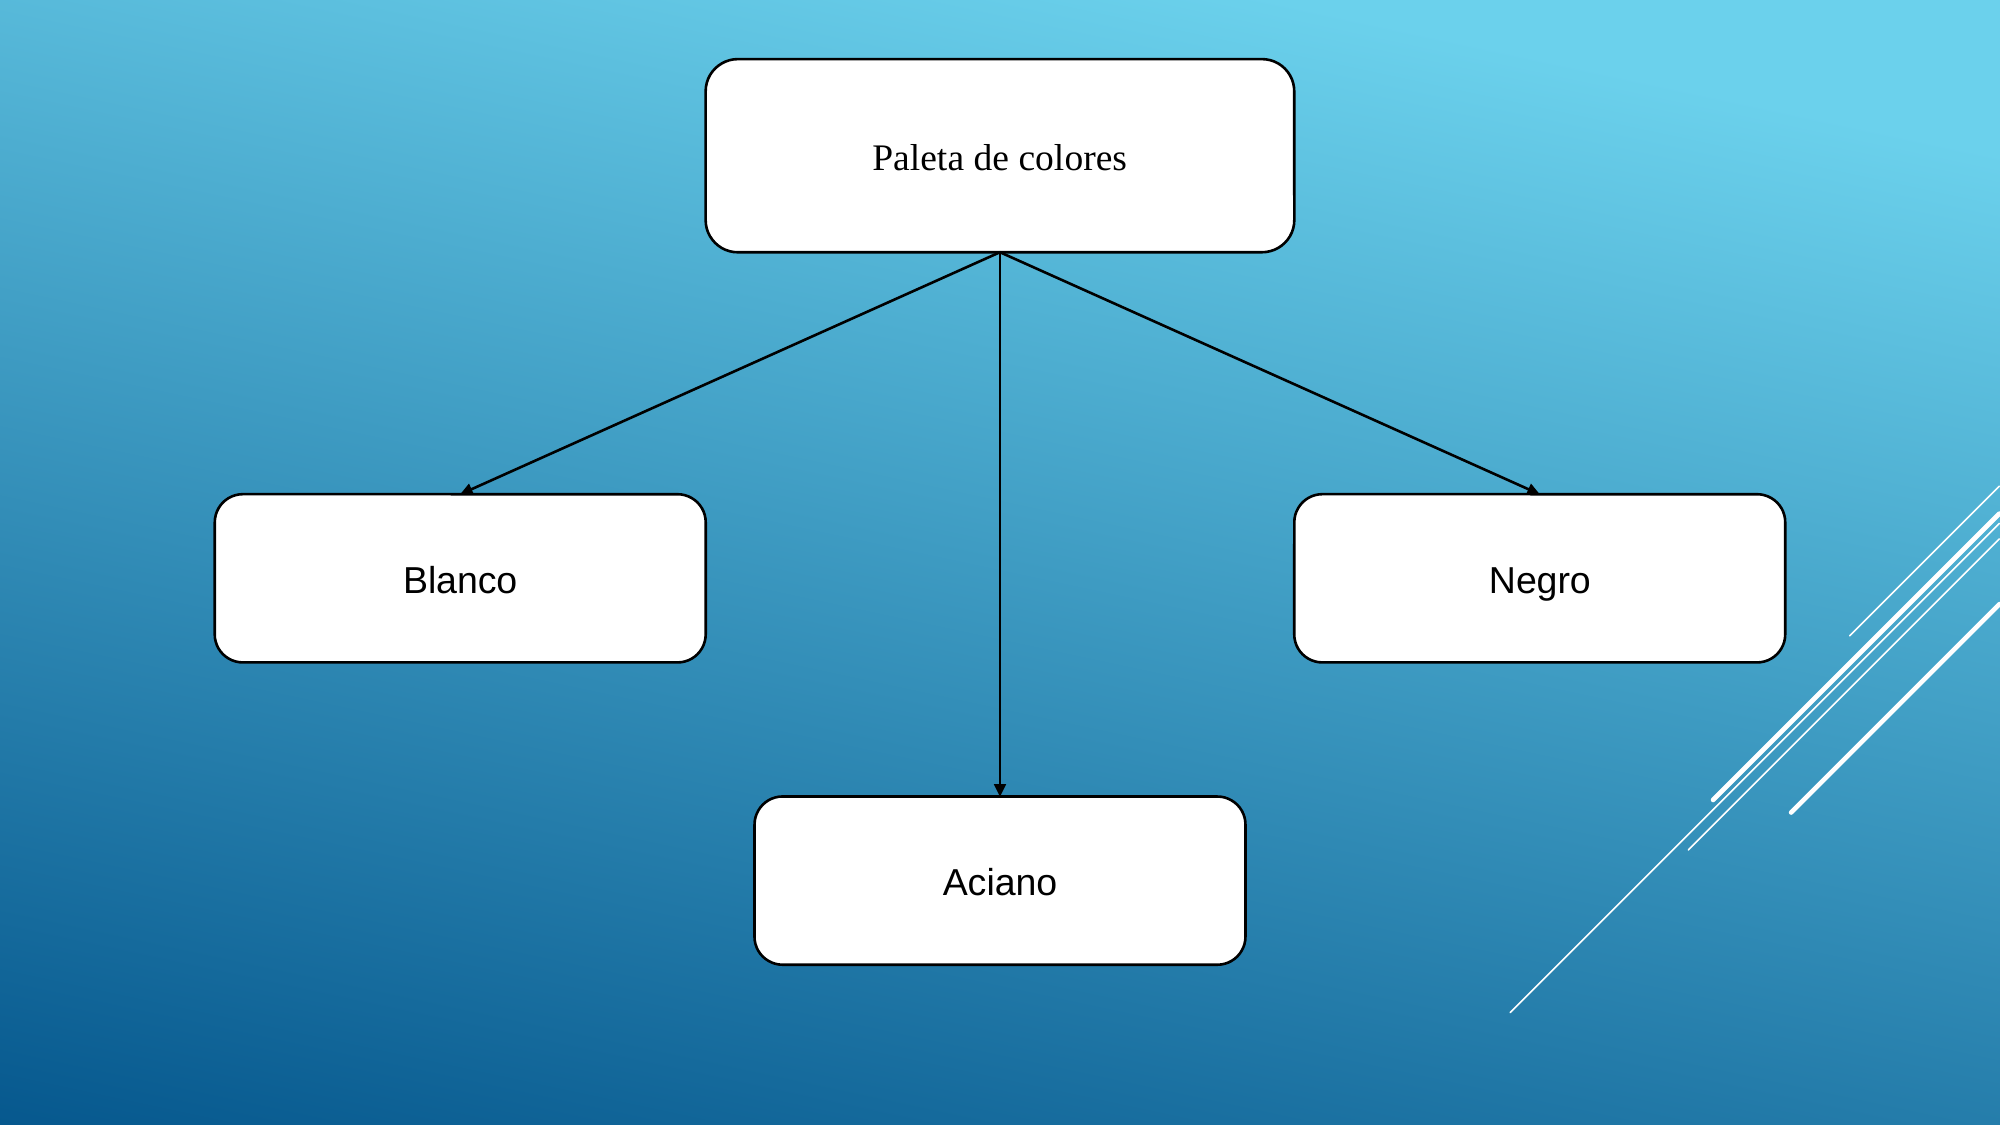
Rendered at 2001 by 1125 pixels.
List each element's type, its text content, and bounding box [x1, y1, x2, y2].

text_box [999, 252, 1540, 495]
text_box Negro [1292, 492, 1787, 664]
text_box Aciano [753, 795, 1247, 967]
text_box Blanco [213, 492, 708, 664]
text_box Paleta de colores [704, 57, 1296, 252]
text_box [459, 252, 999, 495]
